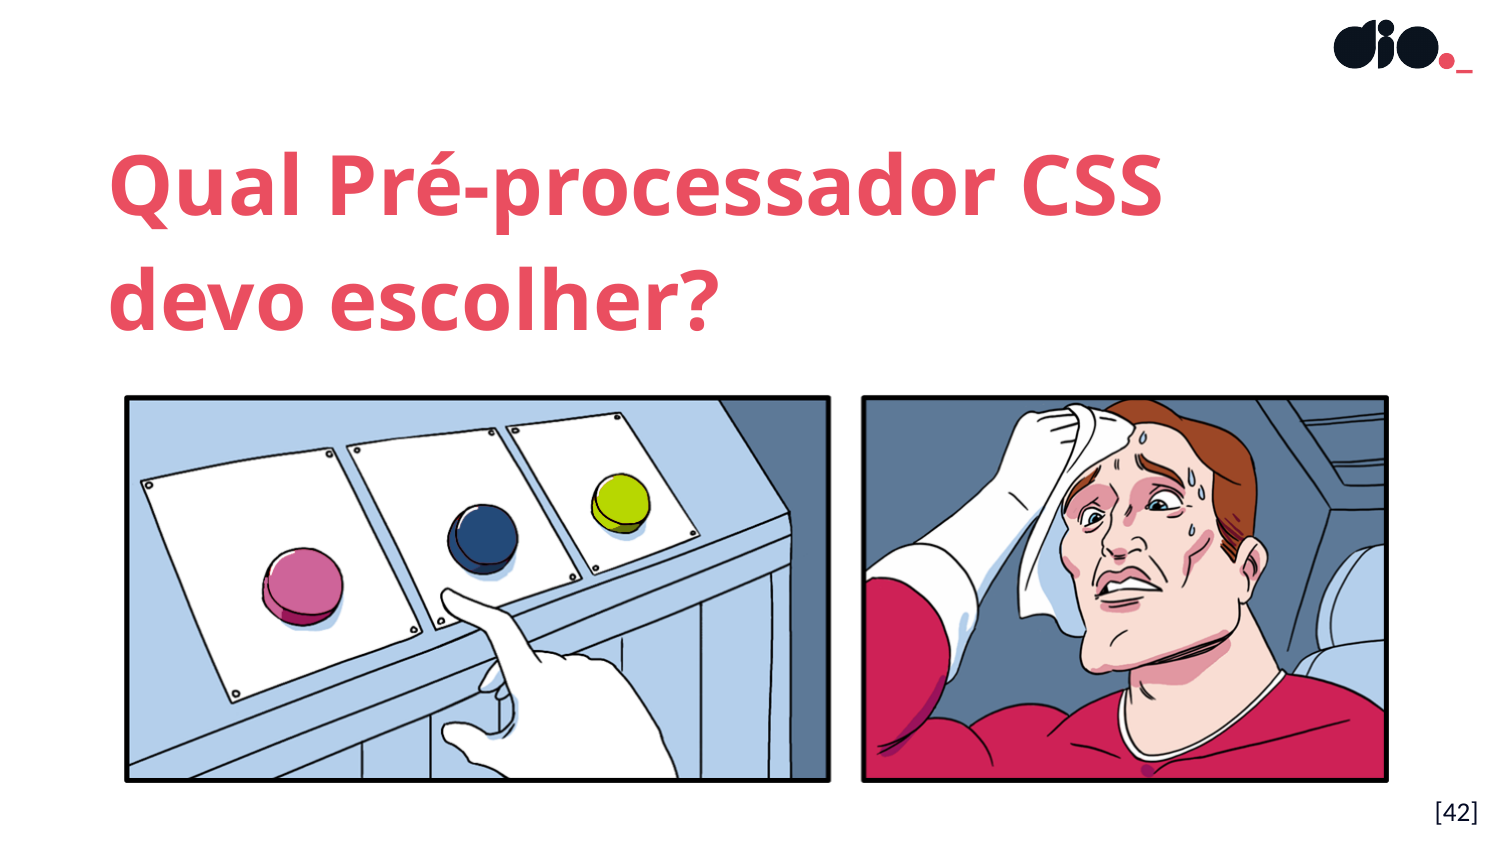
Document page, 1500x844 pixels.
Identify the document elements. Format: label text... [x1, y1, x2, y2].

picture [1333, 19, 1473, 74]
text_box [92, 106, 1434, 245]
text_box Qual Pré-processador CSS devo escolher? [92, 162, 1384, 302]
picture [124, 394, 1389, 783]
slide_number [42] [1403, 779, 1494, 844]
